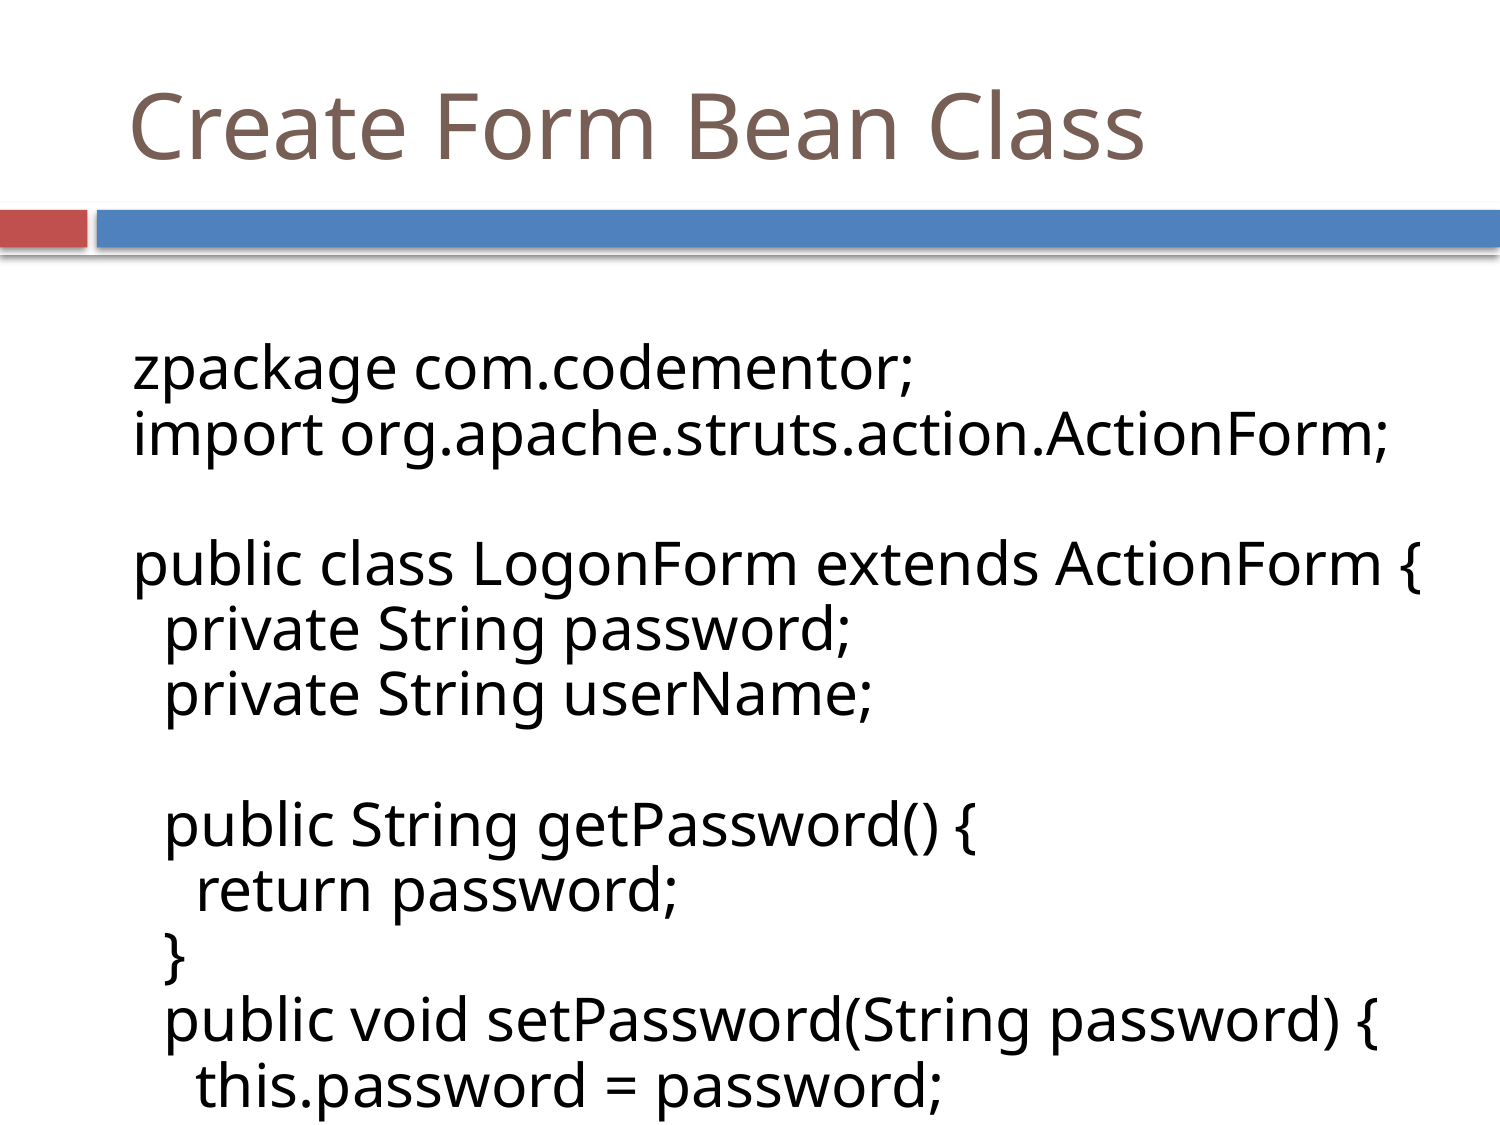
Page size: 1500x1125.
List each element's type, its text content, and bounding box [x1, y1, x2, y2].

text_box zpackage com.codementor; import org.apache.struts.action.ActionForm; public class LogonForm extends ActionForm { private String password; private String userName; public String getPassword() { return password; } public void setPassword(String password) { this.password = password; } public String getUserName() { return userName; } public void setUserName(String userName) { this.userName = userName; } } [117, 257, 1465, 1067]
text_box Create Form Bean Class [112, 58, 1388, 188]
